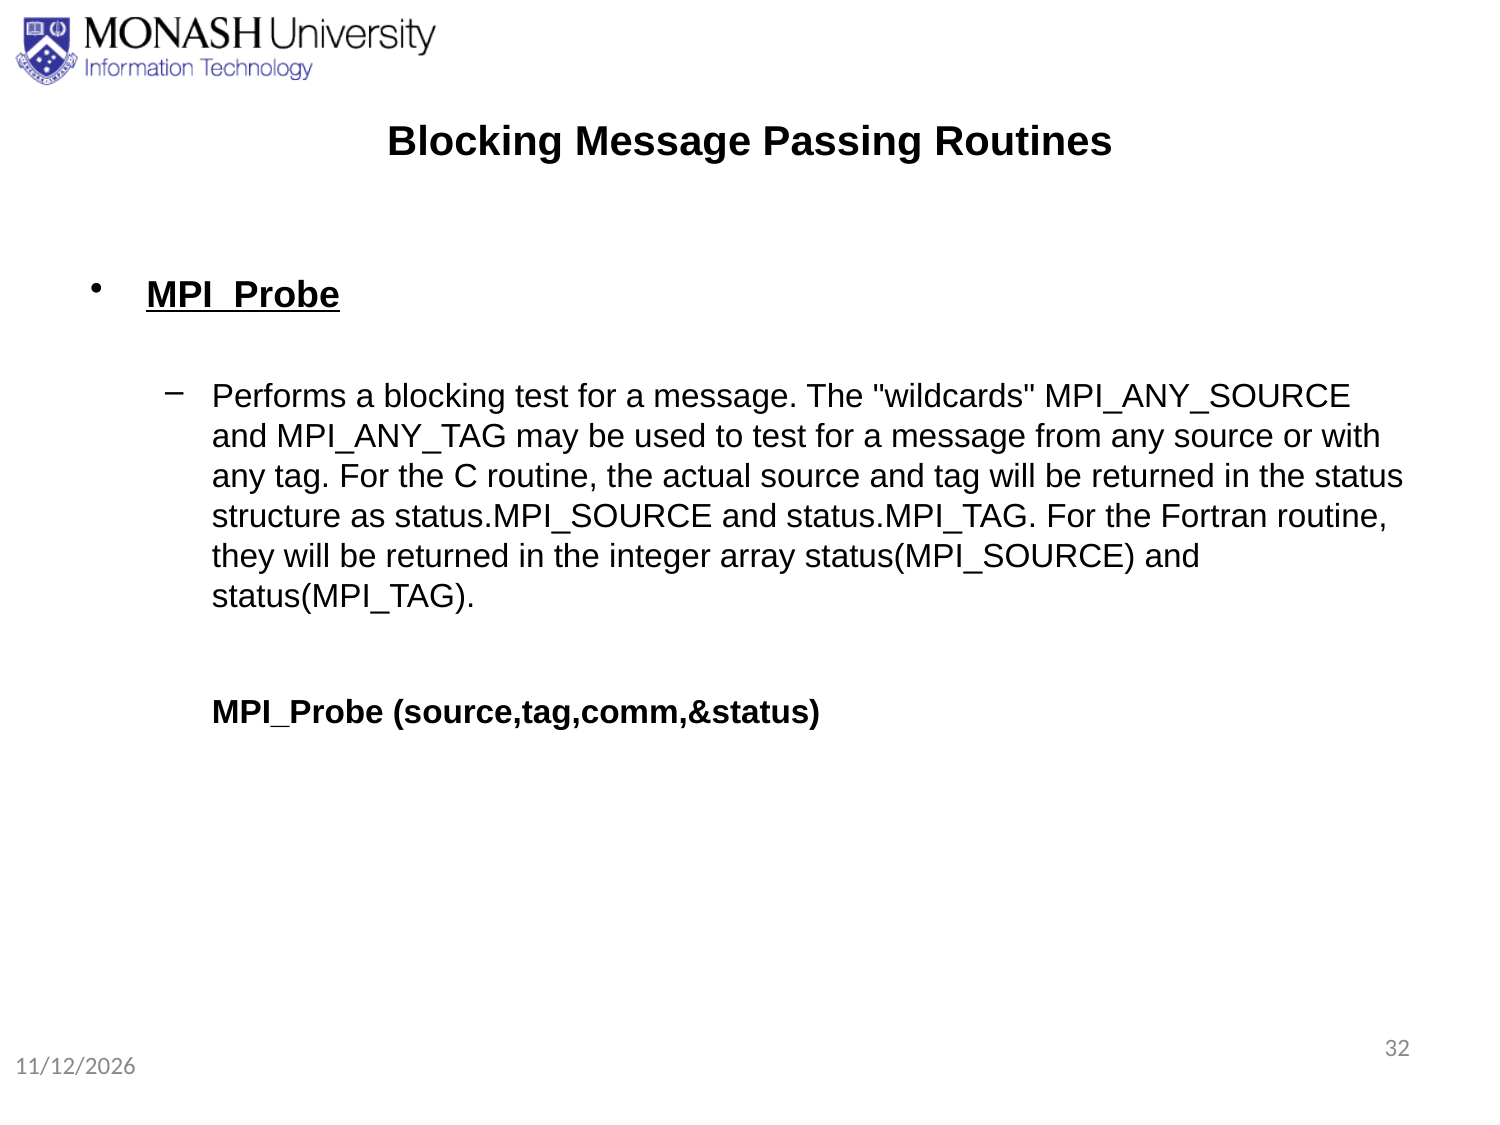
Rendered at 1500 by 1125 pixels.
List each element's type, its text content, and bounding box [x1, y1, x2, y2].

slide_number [0, 1042, 350, 1103]
picture [0, 0, 438, 101]
slide_number 32 [1074, 1024, 1426, 1103]
title Blocking Message Passing Routines [75, 45, 1425, 233]
list MPI_Probe Performs a blocking test for a message. The "wildcards" MPI_ANY_SOURCE and MPI_ANY_TAG may be used to test for a message from any source or with any tag. For the C routine, the actual source and tag will be returned in the status structure as status.MPI_SOURCE and status.MPI_TAG. For the Fortran routine, they will be returned in the integer array status(MPI_SOURCE) and status(MPI_TAG). MPI_Probe (source,tag,comm,&status) [75, 262, 1425, 1005]
